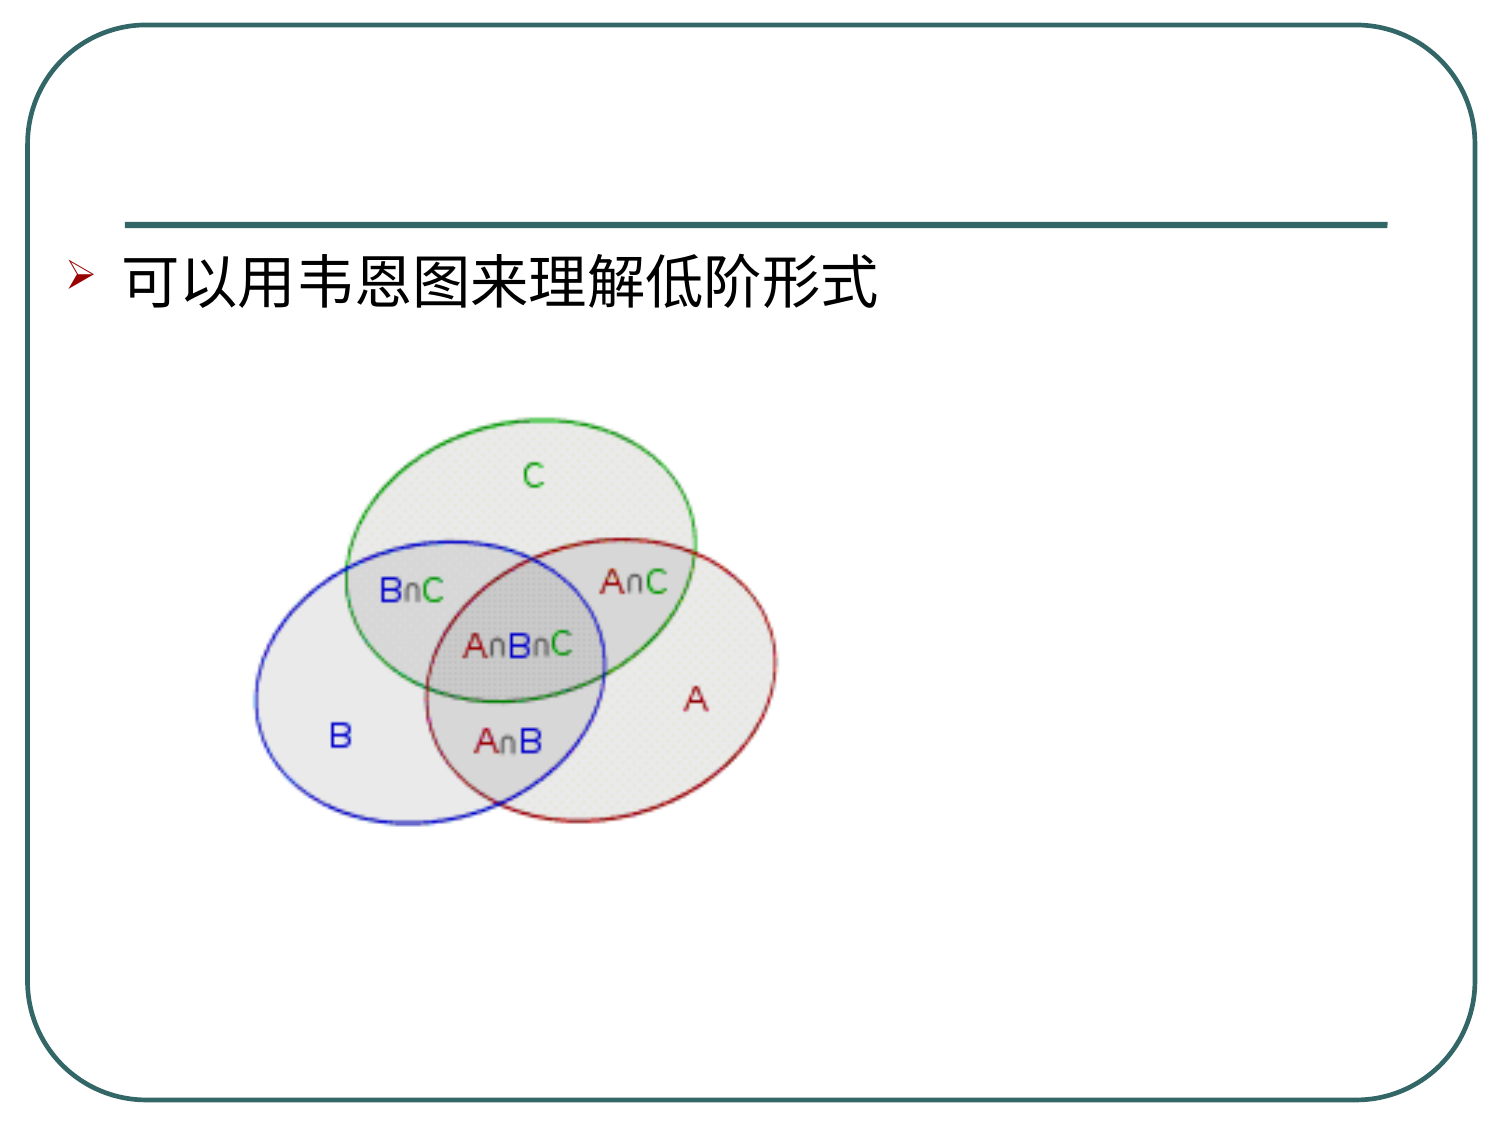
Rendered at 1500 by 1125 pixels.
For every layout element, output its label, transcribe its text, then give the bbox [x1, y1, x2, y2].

picture [237, 399, 799, 853]
list 可以用韦恩图来理解低阶形式 [50, 237, 1463, 1075]
